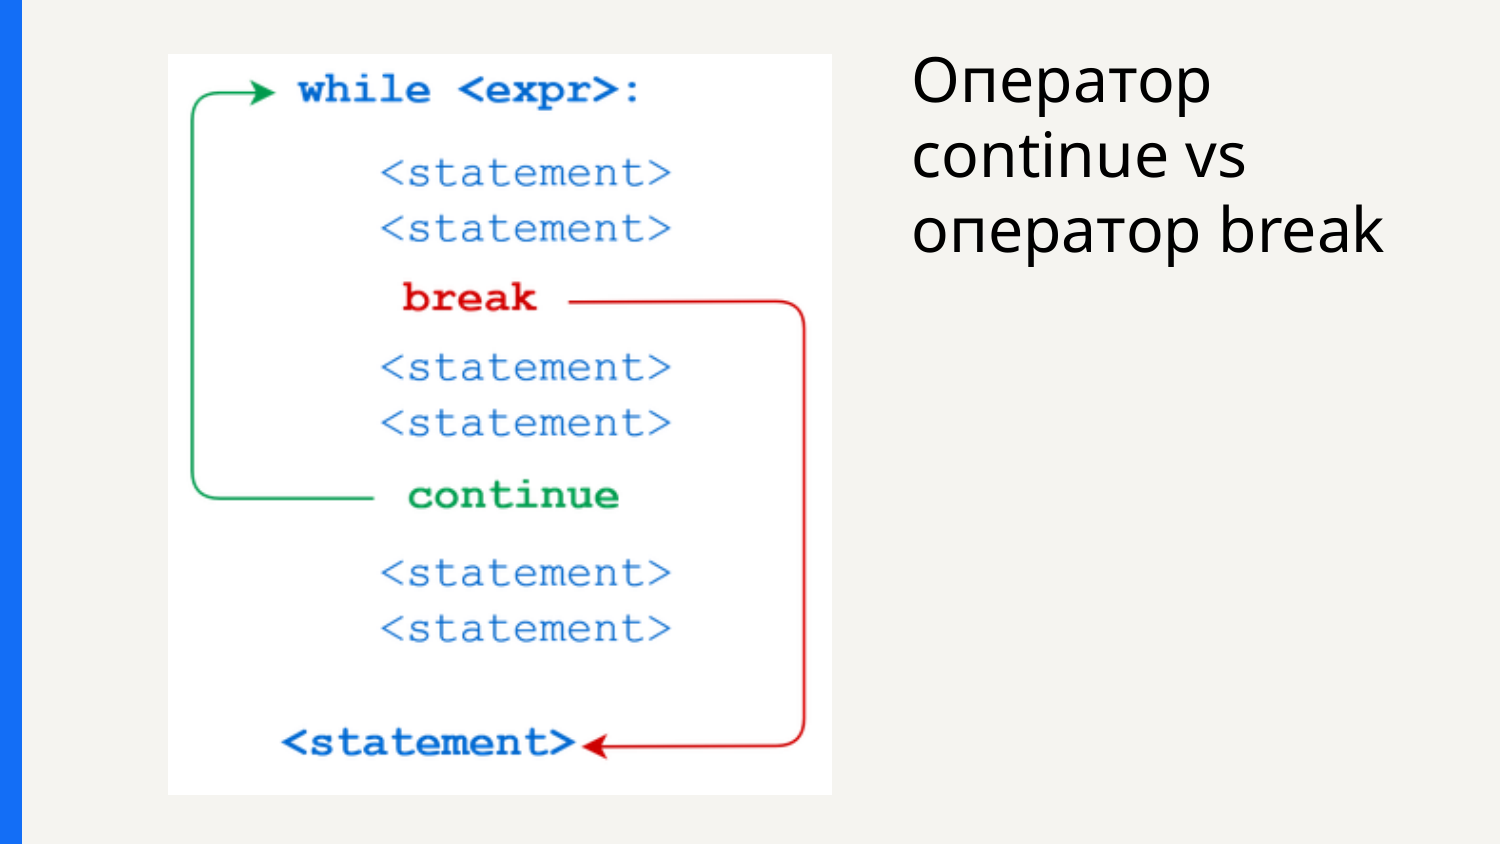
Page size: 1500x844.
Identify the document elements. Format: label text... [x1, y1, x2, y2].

text_box [0, 0, 22, 844]
picture [168, 54, 832, 796]
title Оператор continue vs оператор break [896, 24, 1478, 346]
